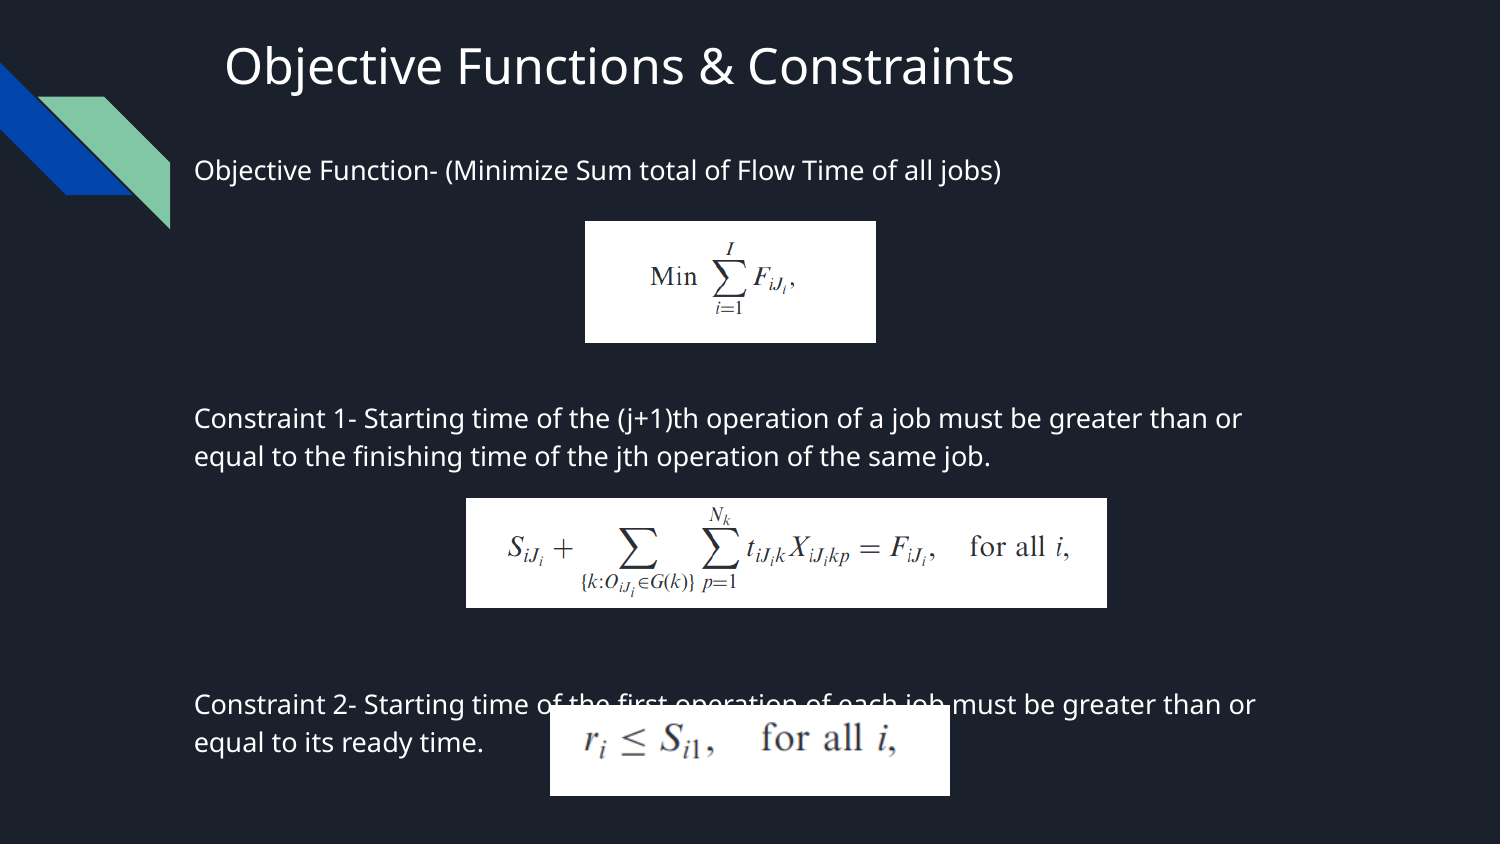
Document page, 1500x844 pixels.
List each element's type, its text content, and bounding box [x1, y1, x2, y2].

list Objective Function- (Minimize Sum total of Flow Time of all jobs) Constraint 1- Starting time of the (j+1)th operation of a job must be greater than or equal to the finishing time of the jth operation of the same job. Constraint 2- Starting time of the first operation of each job must be greater than or equal to its ready time. [178, 133, 1334, 819]
picture [585, 220, 876, 343]
picture [466, 498, 1108, 608]
picture [550, 705, 950, 796]
title Objective Functions & Constraints [209, 19, 1364, 170]
